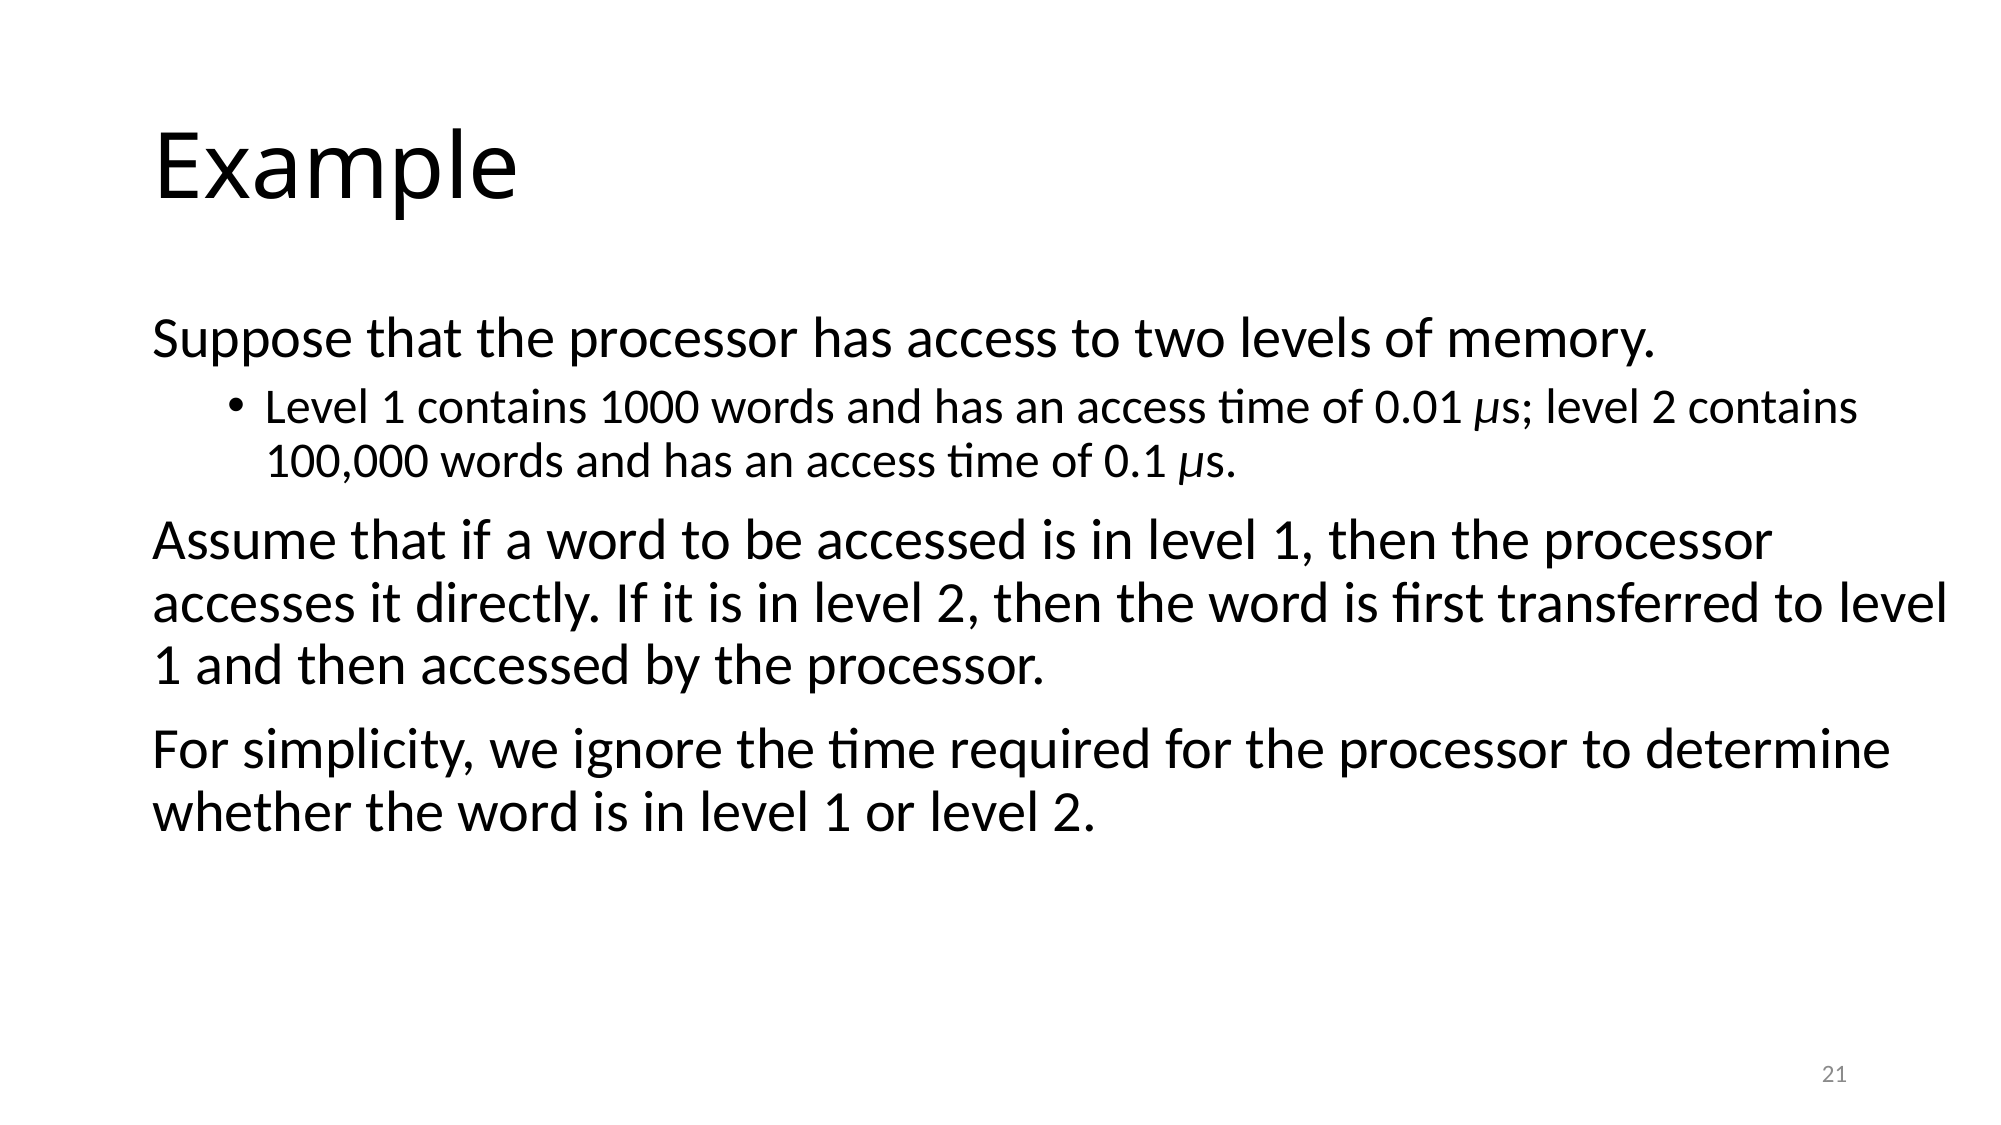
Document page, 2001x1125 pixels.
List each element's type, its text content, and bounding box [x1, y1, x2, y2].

title Example [137, 59, 1863, 278]
slide_number 21 [1412, 1042, 1863, 1103]
list Suppose that the processor has access to two levels of memory. Level 1 contains 1000 words and has an access time of 0.01 μs; level 2 contains 100,000 words and has an access time of 0.1 μs. Assume that if a word to be accessed is in level 1, then the processor accesses it directly. If it is in level 2, then the word is first transferred to level 1 and then accessed by the processor. For simplicity, we ignore the time required for the processor to determine whether the word is in level 1 or level 2. [137, 299, 1966, 1014]
